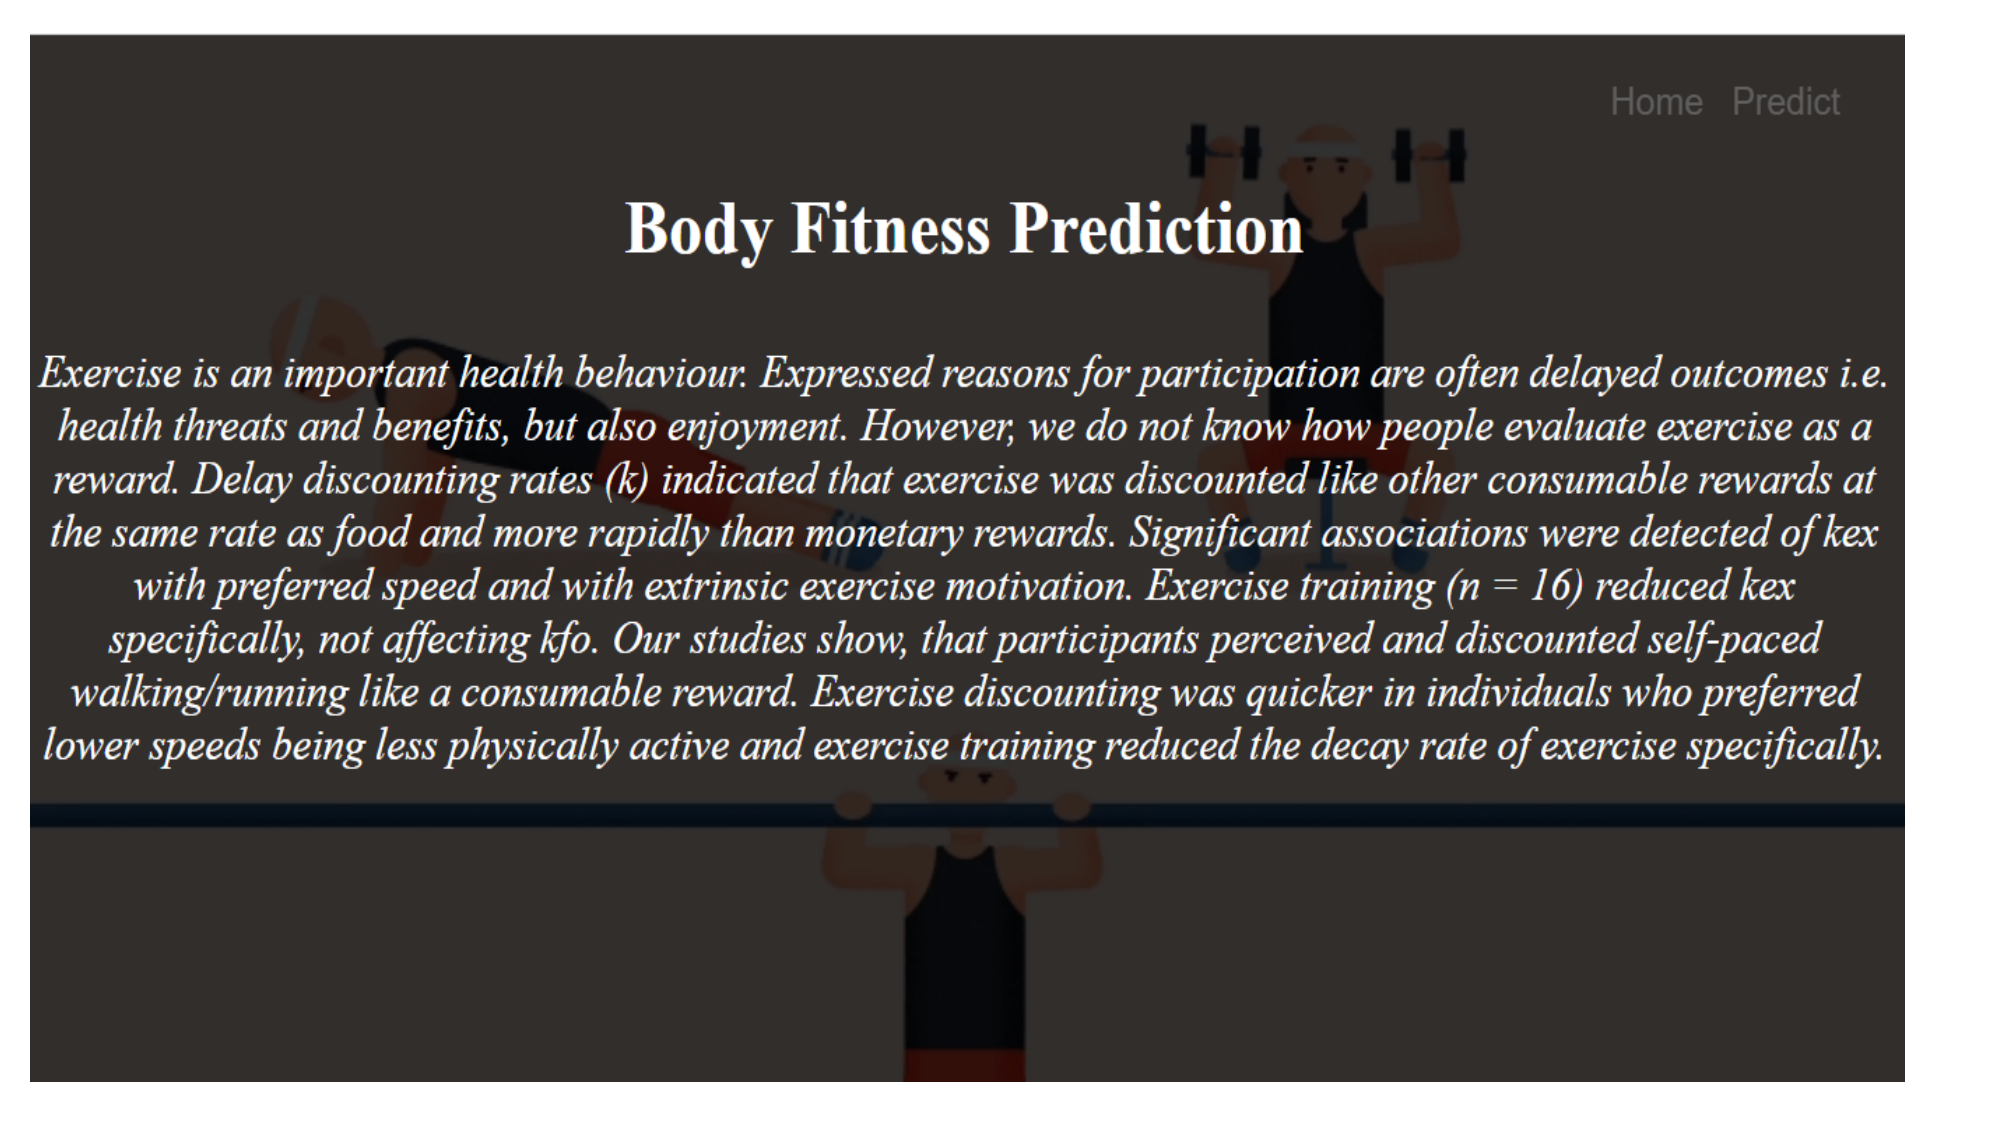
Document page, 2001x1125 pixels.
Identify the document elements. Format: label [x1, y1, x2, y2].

picture [29, 29, 1905, 1082]
